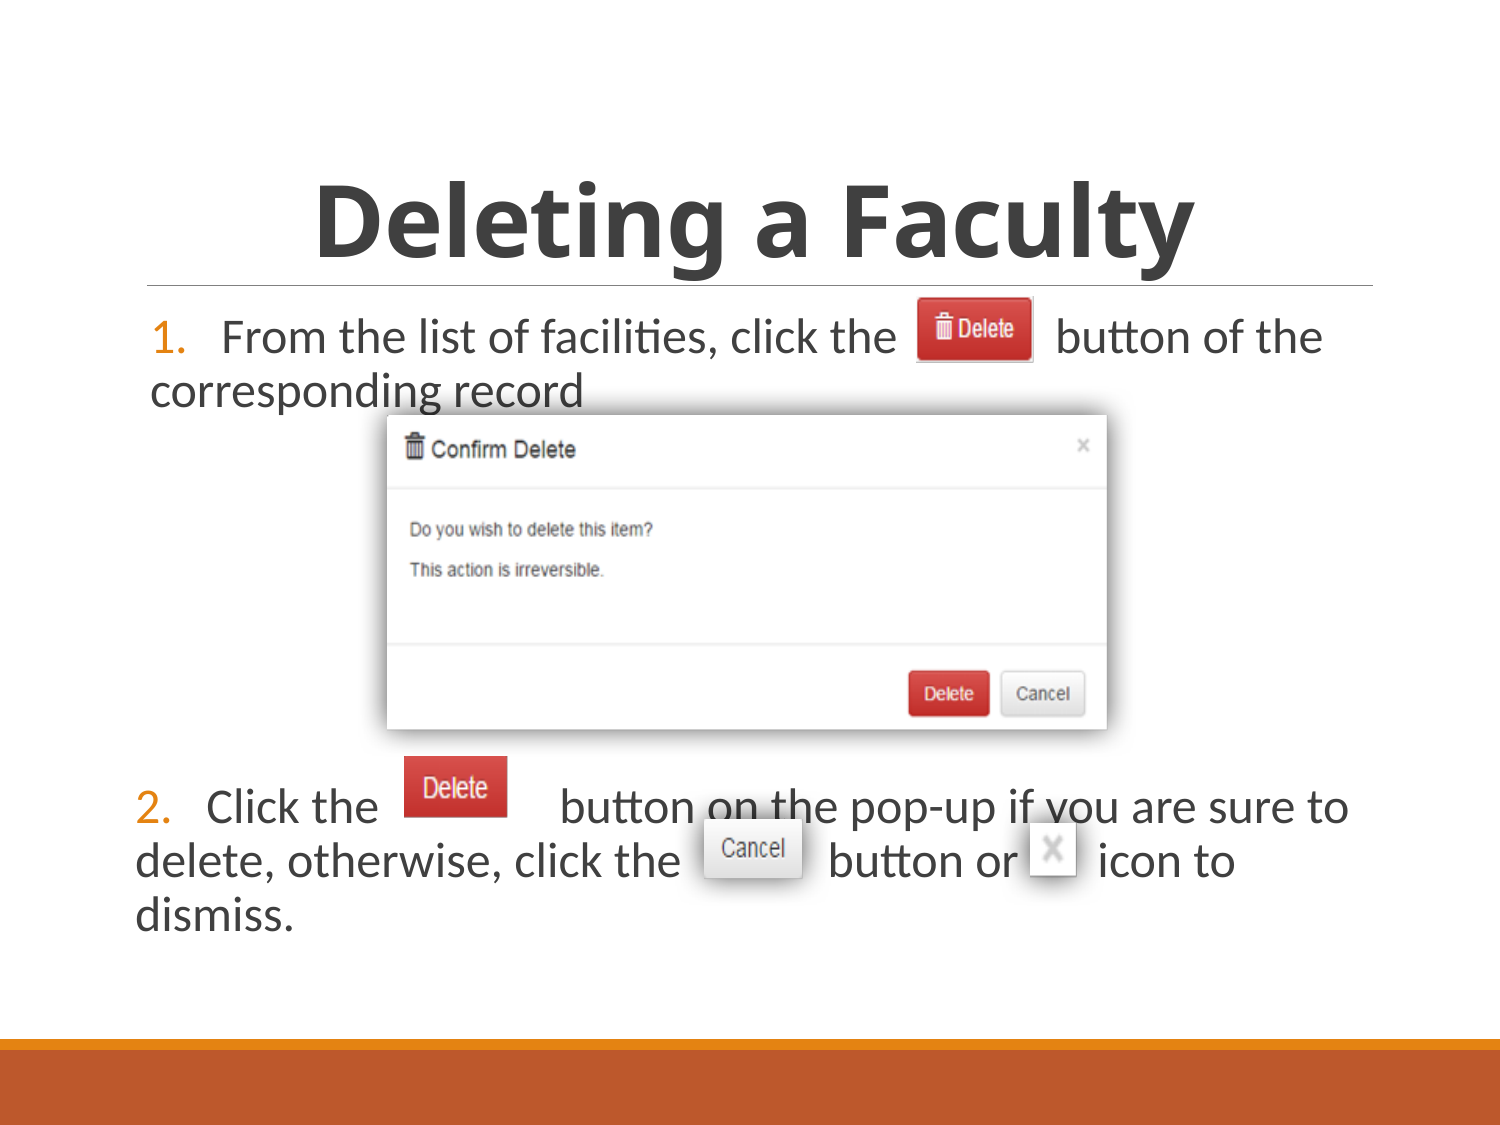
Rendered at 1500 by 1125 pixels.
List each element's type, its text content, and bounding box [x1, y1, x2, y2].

picture [703, 818, 804, 881]
picture [404, 755, 509, 820]
picture [915, 295, 1035, 365]
title Deleting a Faculty [135, 47, 1373, 285]
picture [387, 414, 1109, 732]
picture [1029, 822, 1080, 881]
list 1. From the list of facilities, click the button of the corresponding record 2. Click the button on the pop-up if you are sure to delete, otherwise, click the button or icon to dismiss. [135, 302, 1373, 963]
